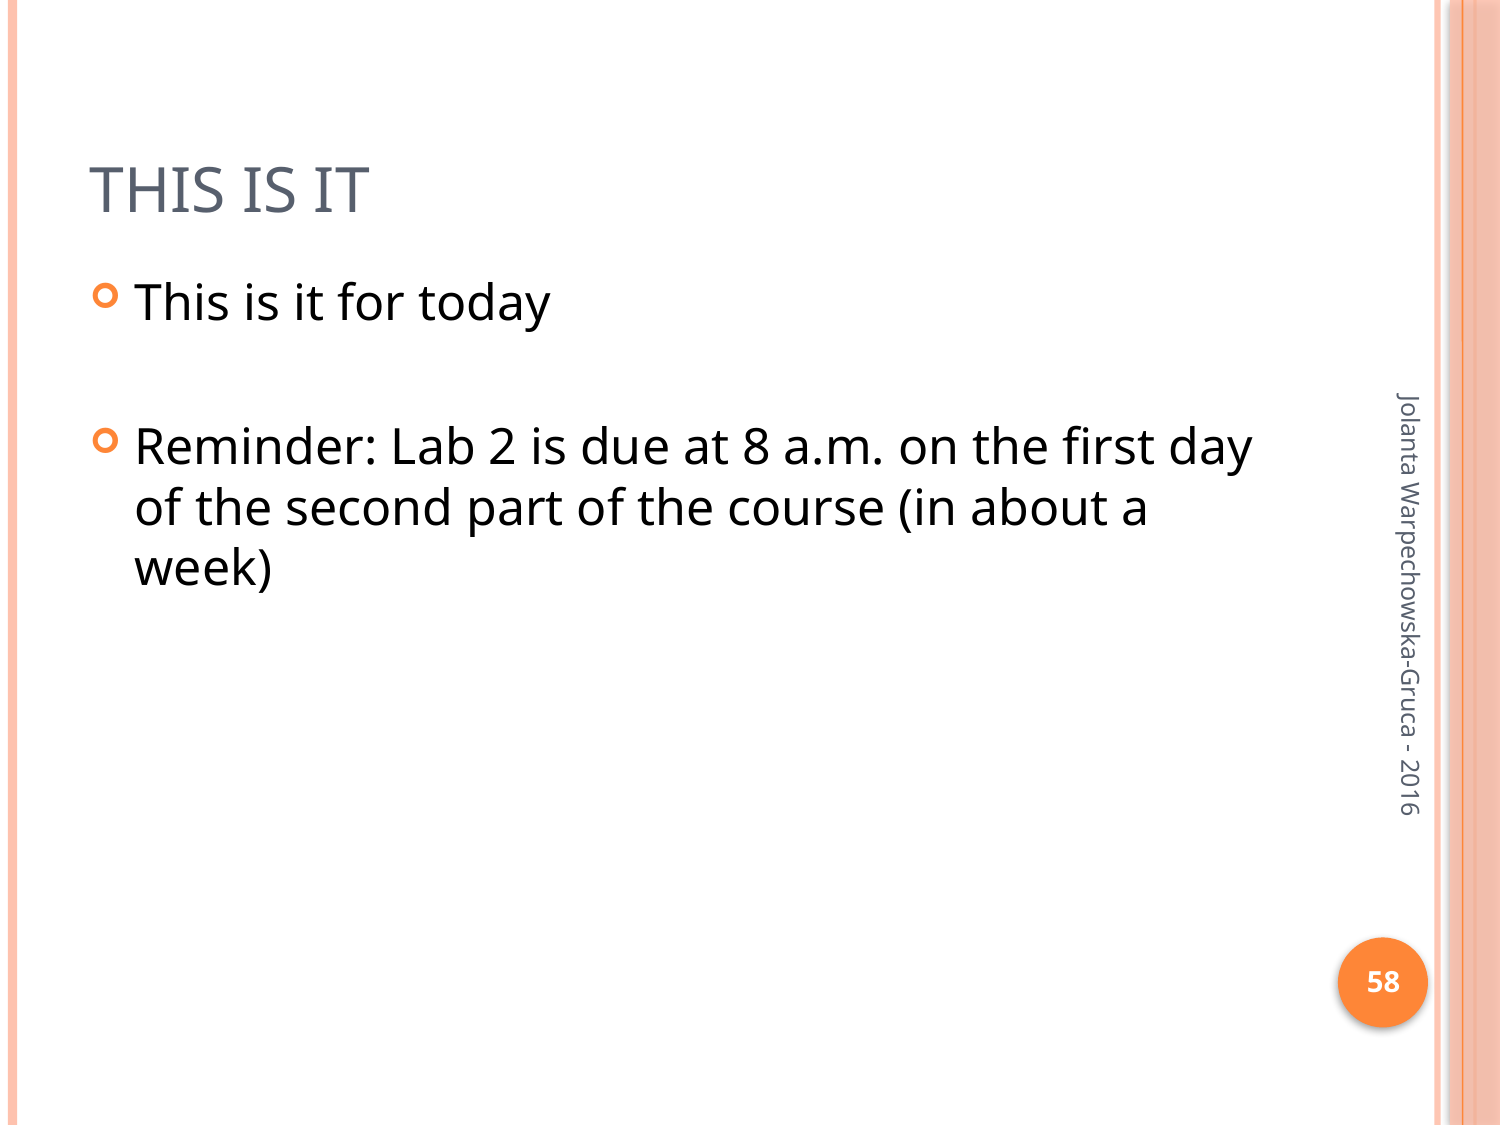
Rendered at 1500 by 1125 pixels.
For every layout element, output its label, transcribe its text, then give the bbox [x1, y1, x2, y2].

footer Jolanta Warpechowska-Gruca - 2016 [1379, 380, 1440, 906]
list This is it for today Reminder: Lab 2 is due at 8 a.m. on the first day of the second part of the course (in about a week) [75, 262, 1300, 1062]
slide_number 58 [1333, 940, 1434, 1027]
title This Is It [75, 45, 1300, 233]
